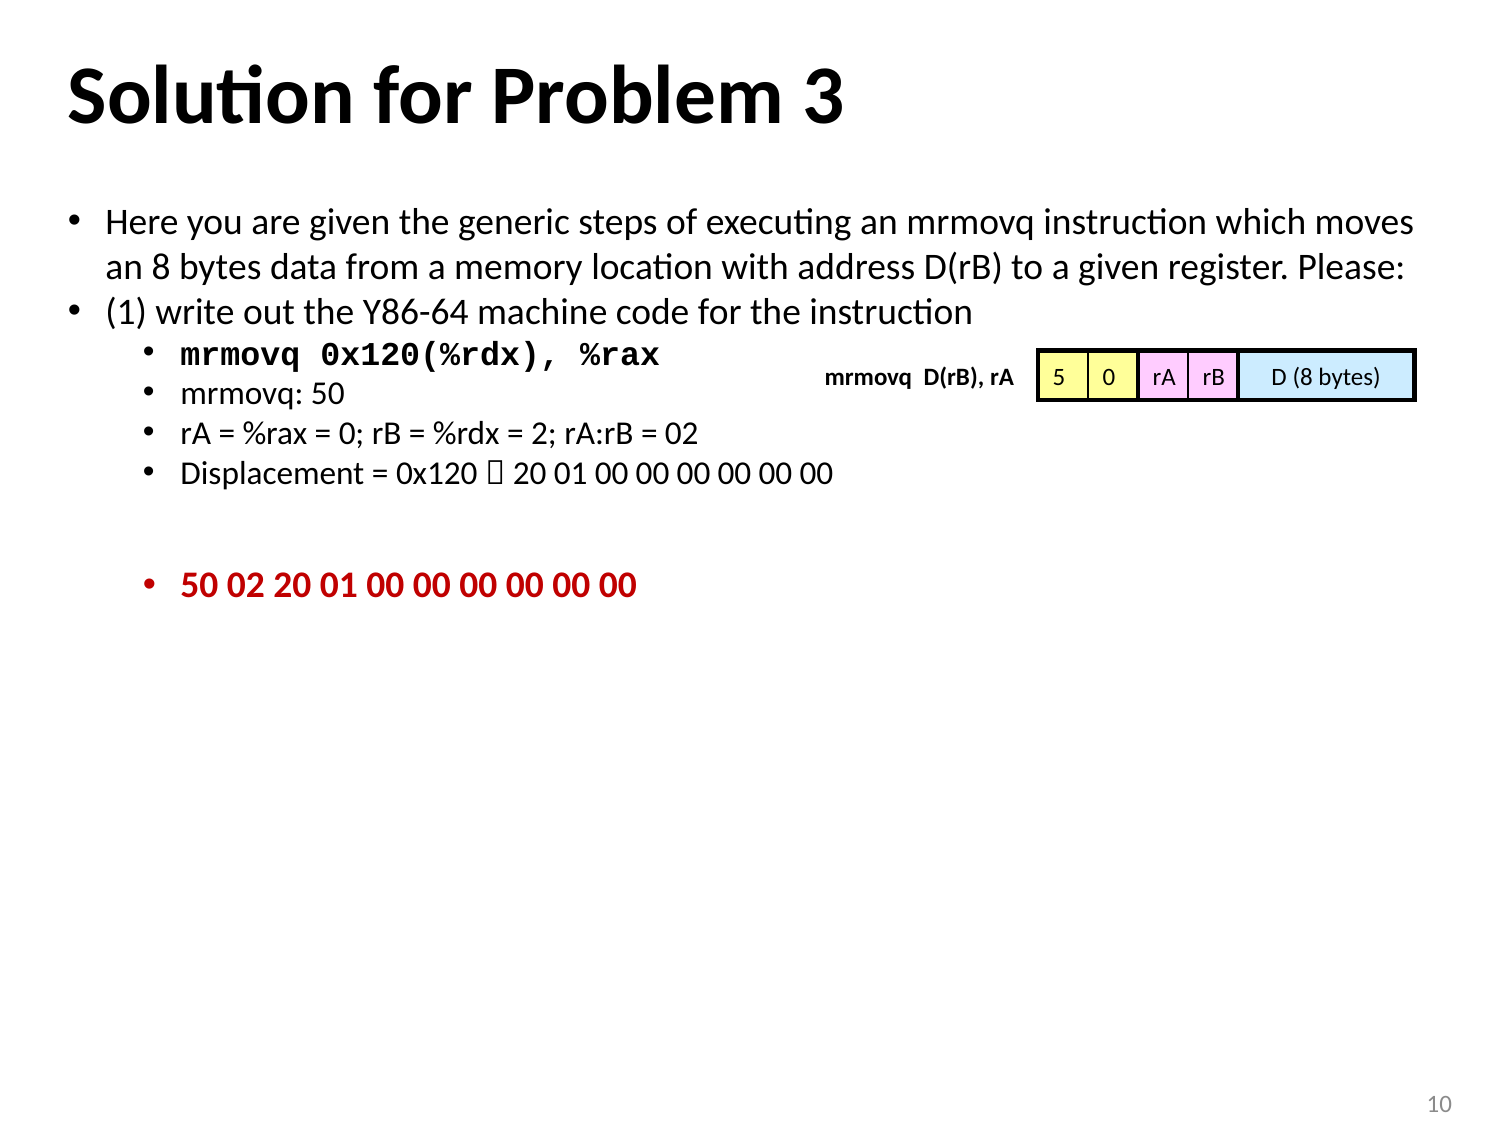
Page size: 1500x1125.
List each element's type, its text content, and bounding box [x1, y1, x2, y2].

list Here you are given the generic steps of executing an mrmovq instruction which moves an 8 bytes data from a memory location with address D(rB) to a given register. Please: (1) write out the Y86-64 machine code for the instruction mrmovq 0x120(%rdx), %rax mrmovq: 50 rA = %rax = 0; rB = %rdx = 2; rA:rB = 02 Displacement = 0x120  20 01 00 00 00 00 00 00 50 02 20 01 00 00 00 00 00 00 [52, 189, 1447, 1064]
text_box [809, 350, 1415, 401]
slide_number 10 [1390, 1079, 1468, 1125]
title Solution for Problem 3 [52, 27, 1447, 166]
